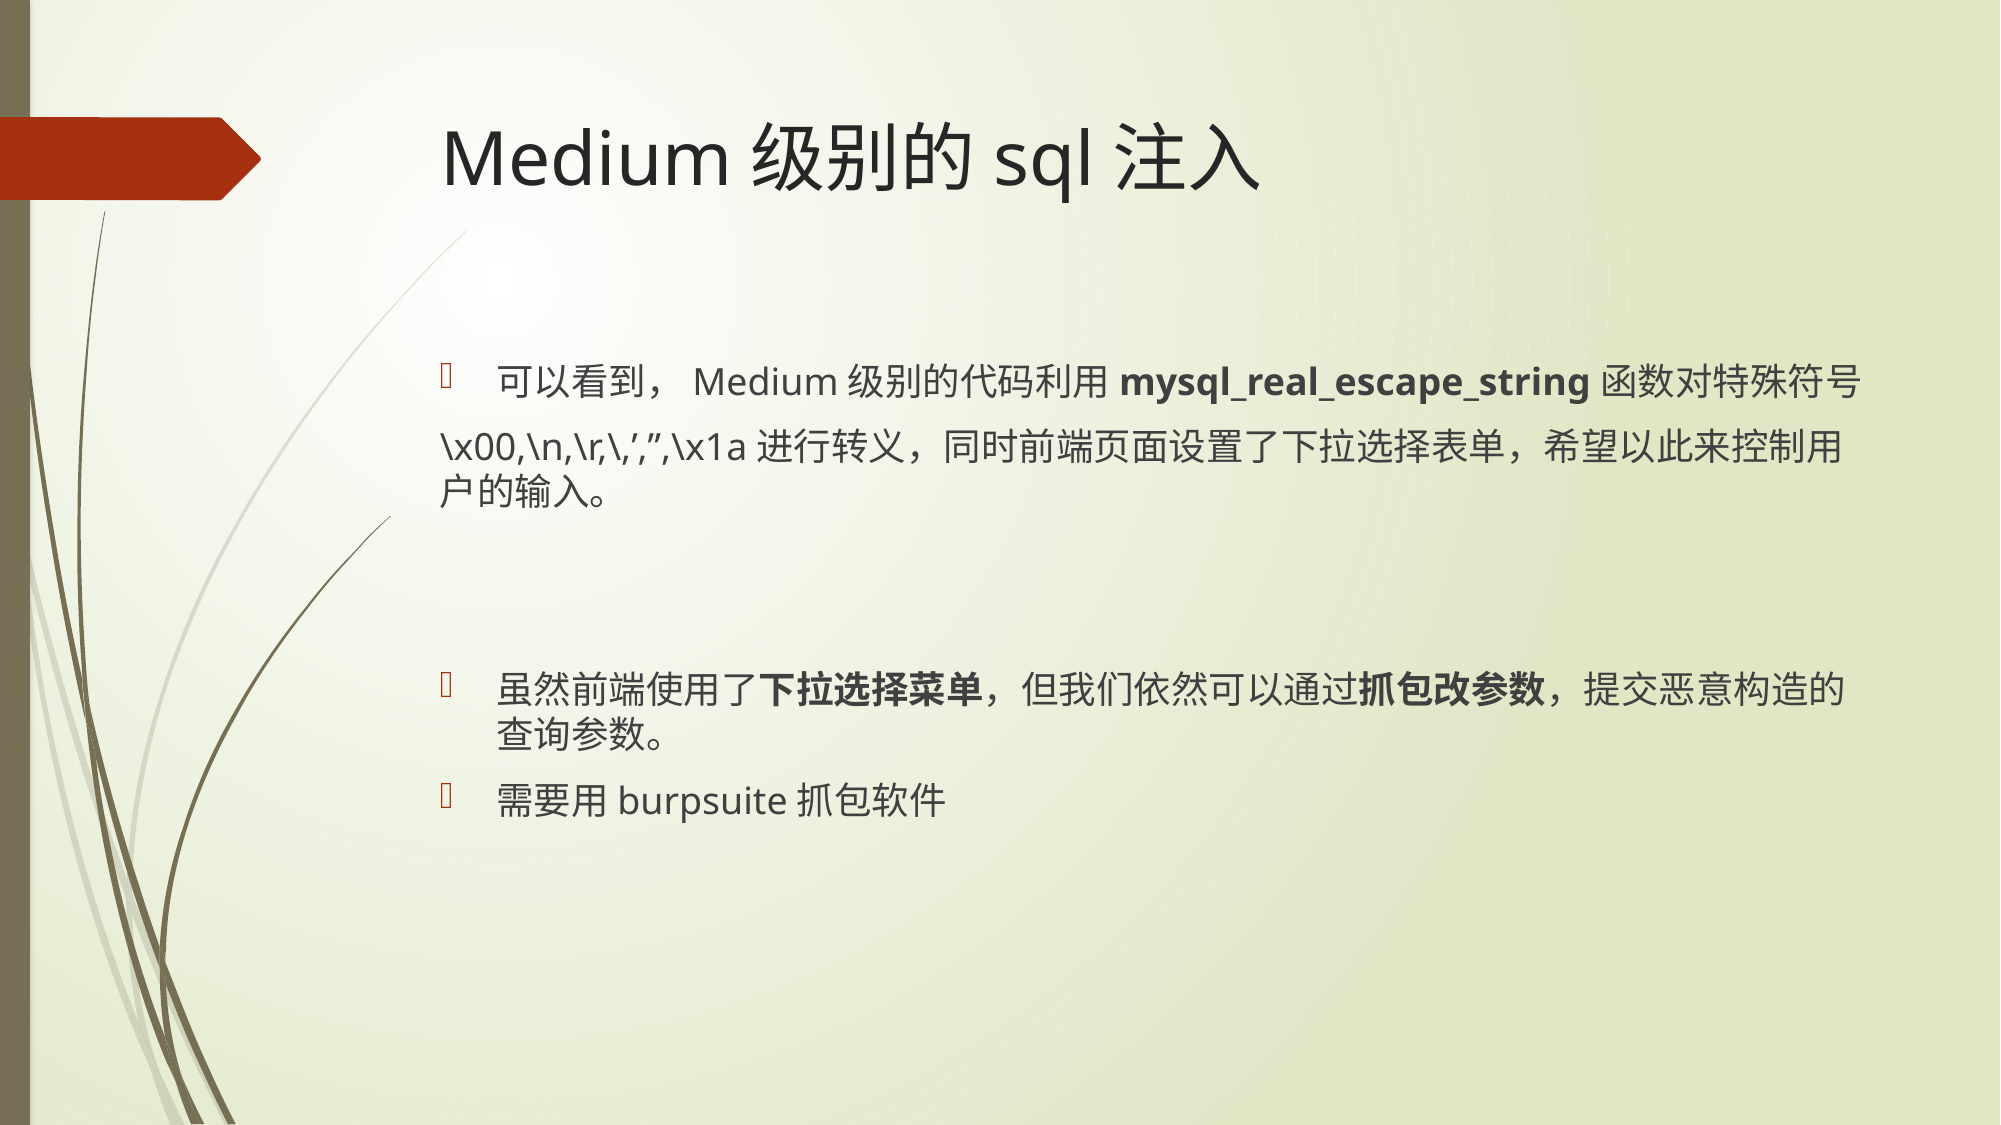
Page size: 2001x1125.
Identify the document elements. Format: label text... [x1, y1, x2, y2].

title Medium级别的sql注入 [425, 102, 1888, 313]
list 可以看到，Medium级别的代码利用mysql_real_escape_string函数对特殊符号 \x00,\n,\r,\,’,”,\x1a进行转义，同时前端页面设置了下拉选择表单，希望以此来控制用户的输入。 虽然前端使用了下拉选择菜单，但我们依然可以通过抓包改参数，提交恶意构造的查询参数。 需要用burpsuite抓包软件 [424, 350, 1888, 970]
